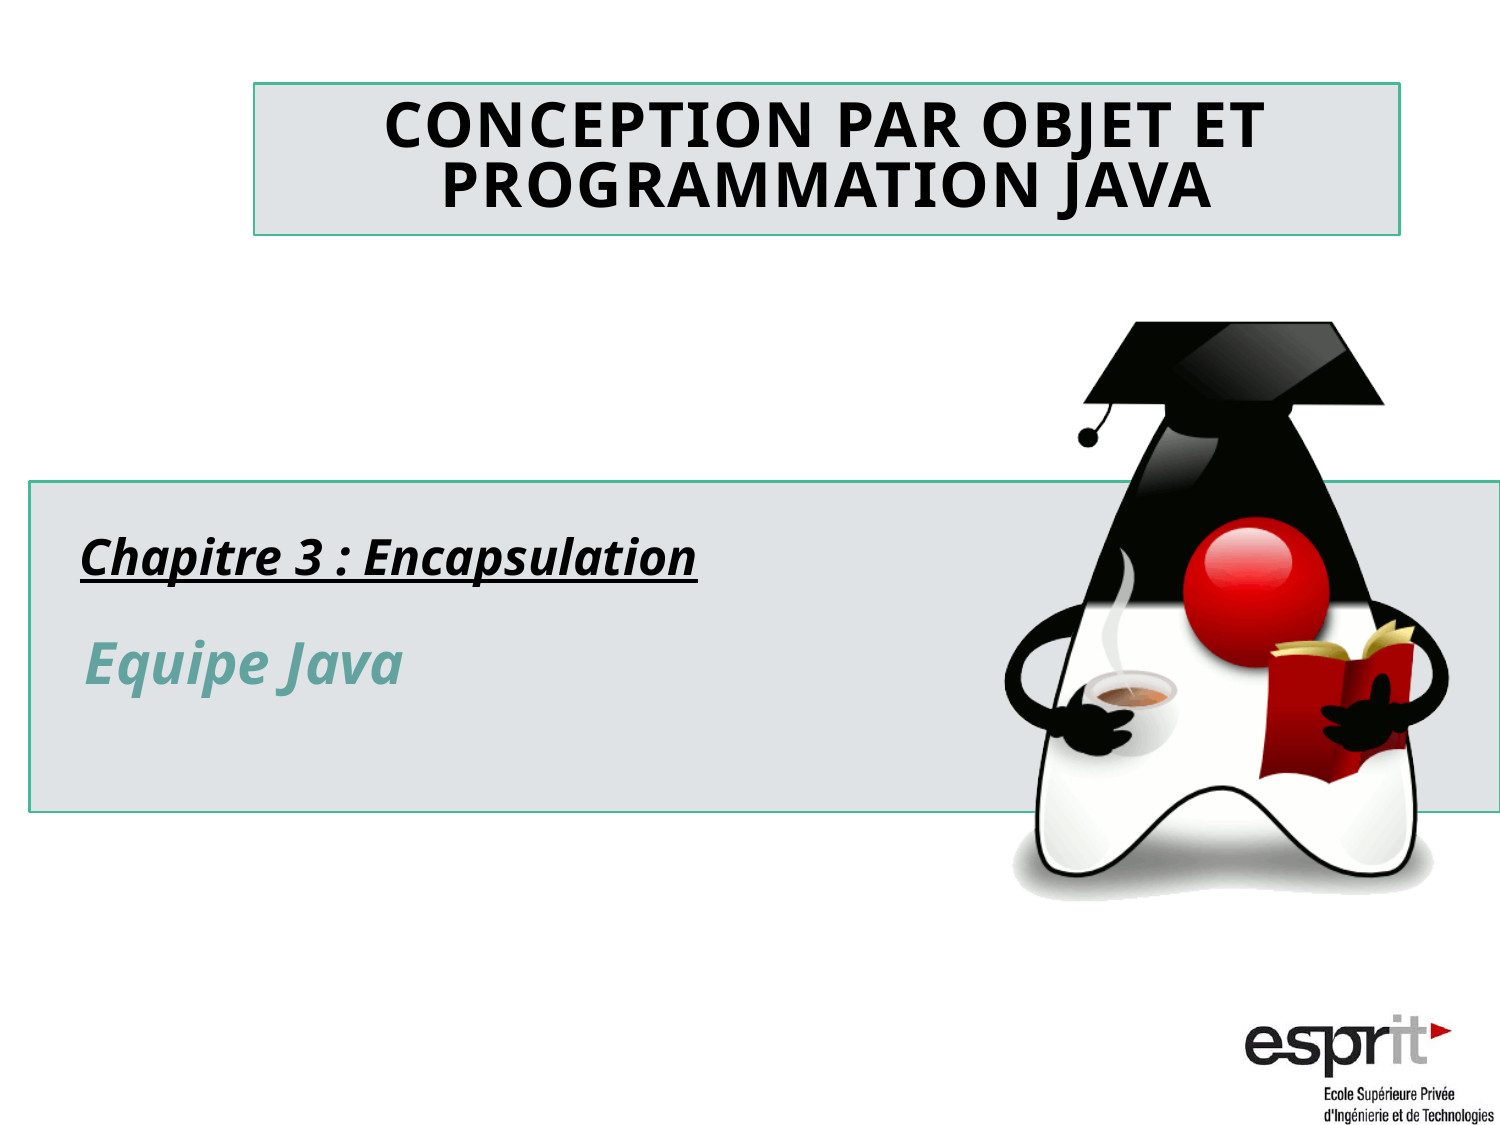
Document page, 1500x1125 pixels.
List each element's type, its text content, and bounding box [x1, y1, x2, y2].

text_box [29, 309, 1500, 919]
title Conception par Objet et Programmation Java [253, 82, 1401, 236]
picture [1243, 1011, 1500, 1125]
